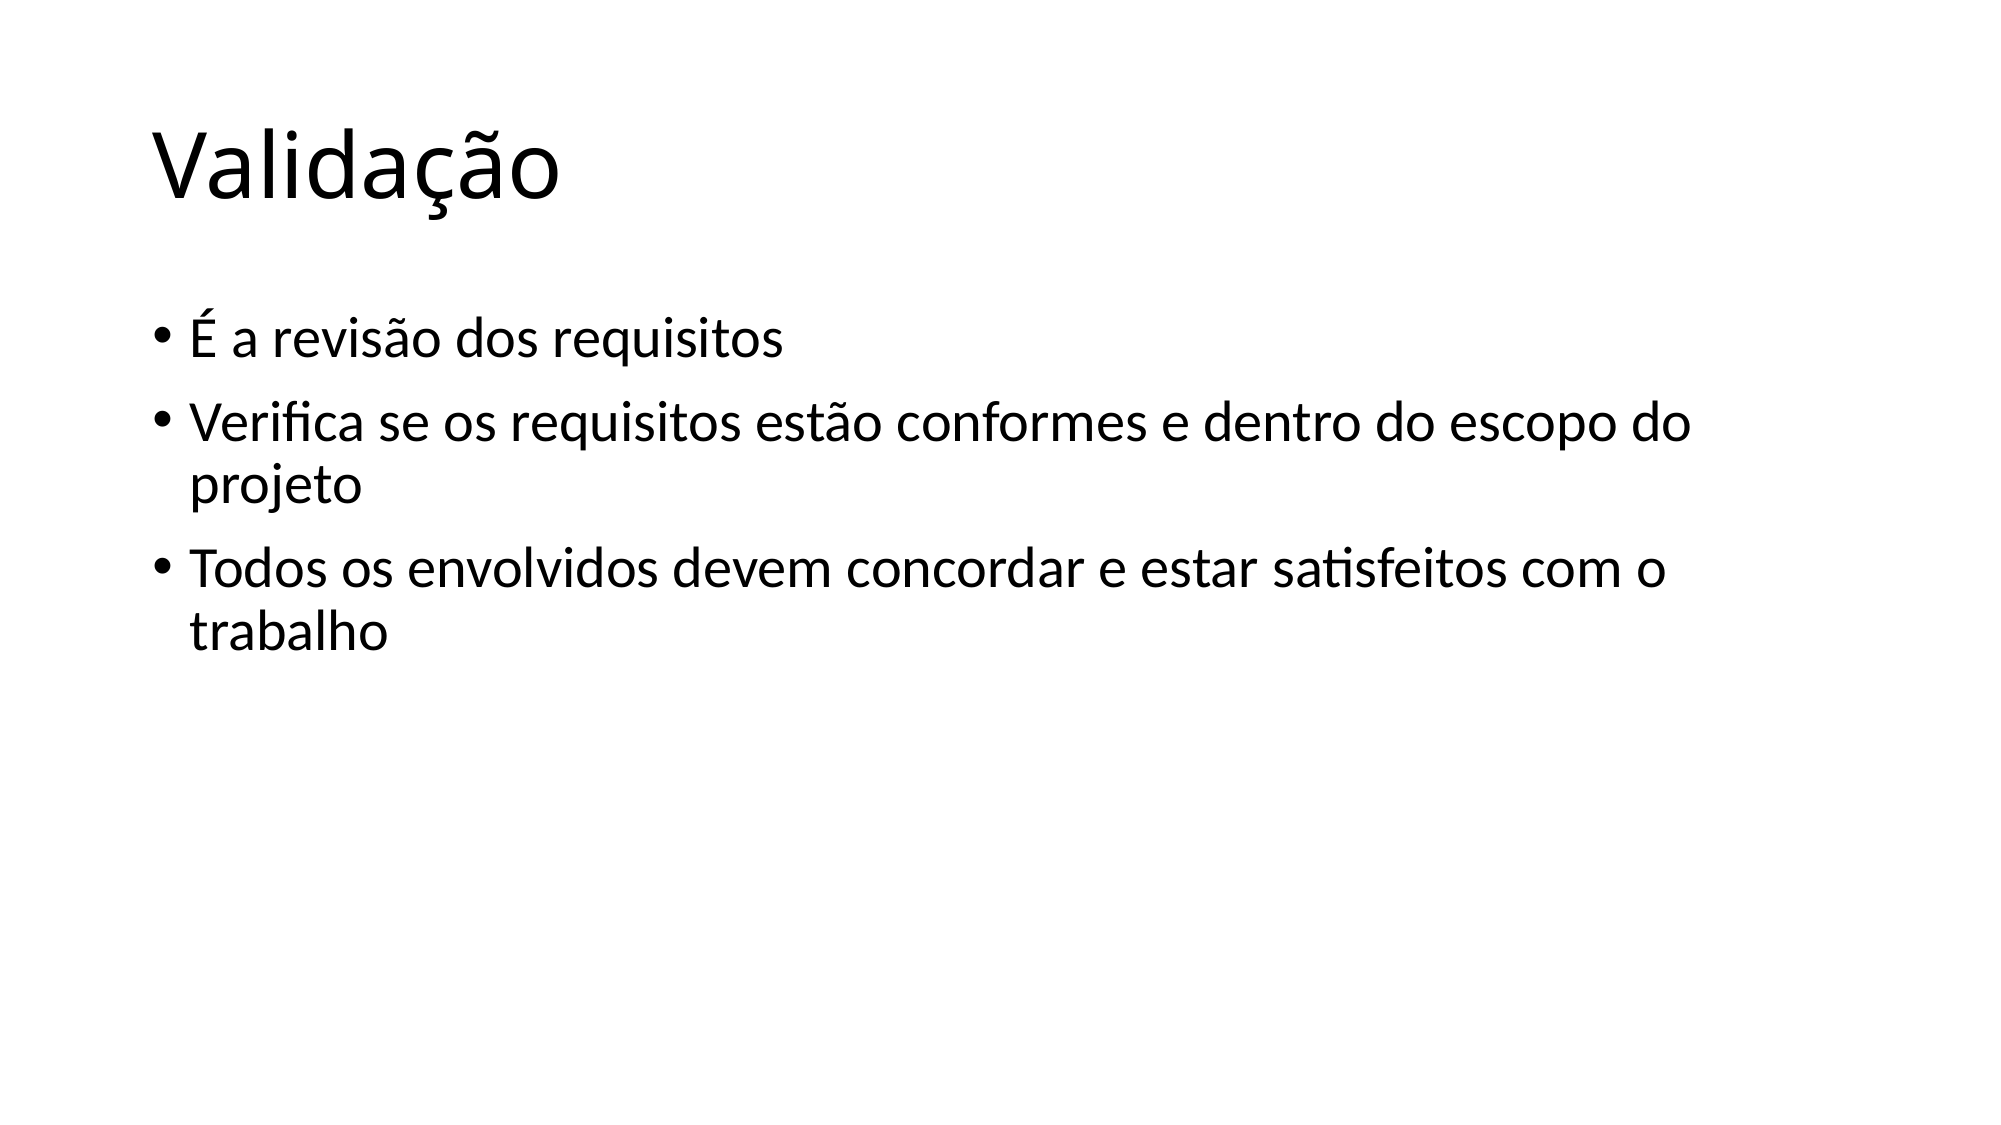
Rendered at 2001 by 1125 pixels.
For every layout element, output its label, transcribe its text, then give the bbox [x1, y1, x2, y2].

list É a revisão dos requisitos Verifica se os requisitos estão conformes e dentro do escopo do projeto Todos os envolvidos devem concordar e estar satisfeitos com o trabalho [137, 299, 1863, 1014]
title Validação [137, 59, 1863, 278]
